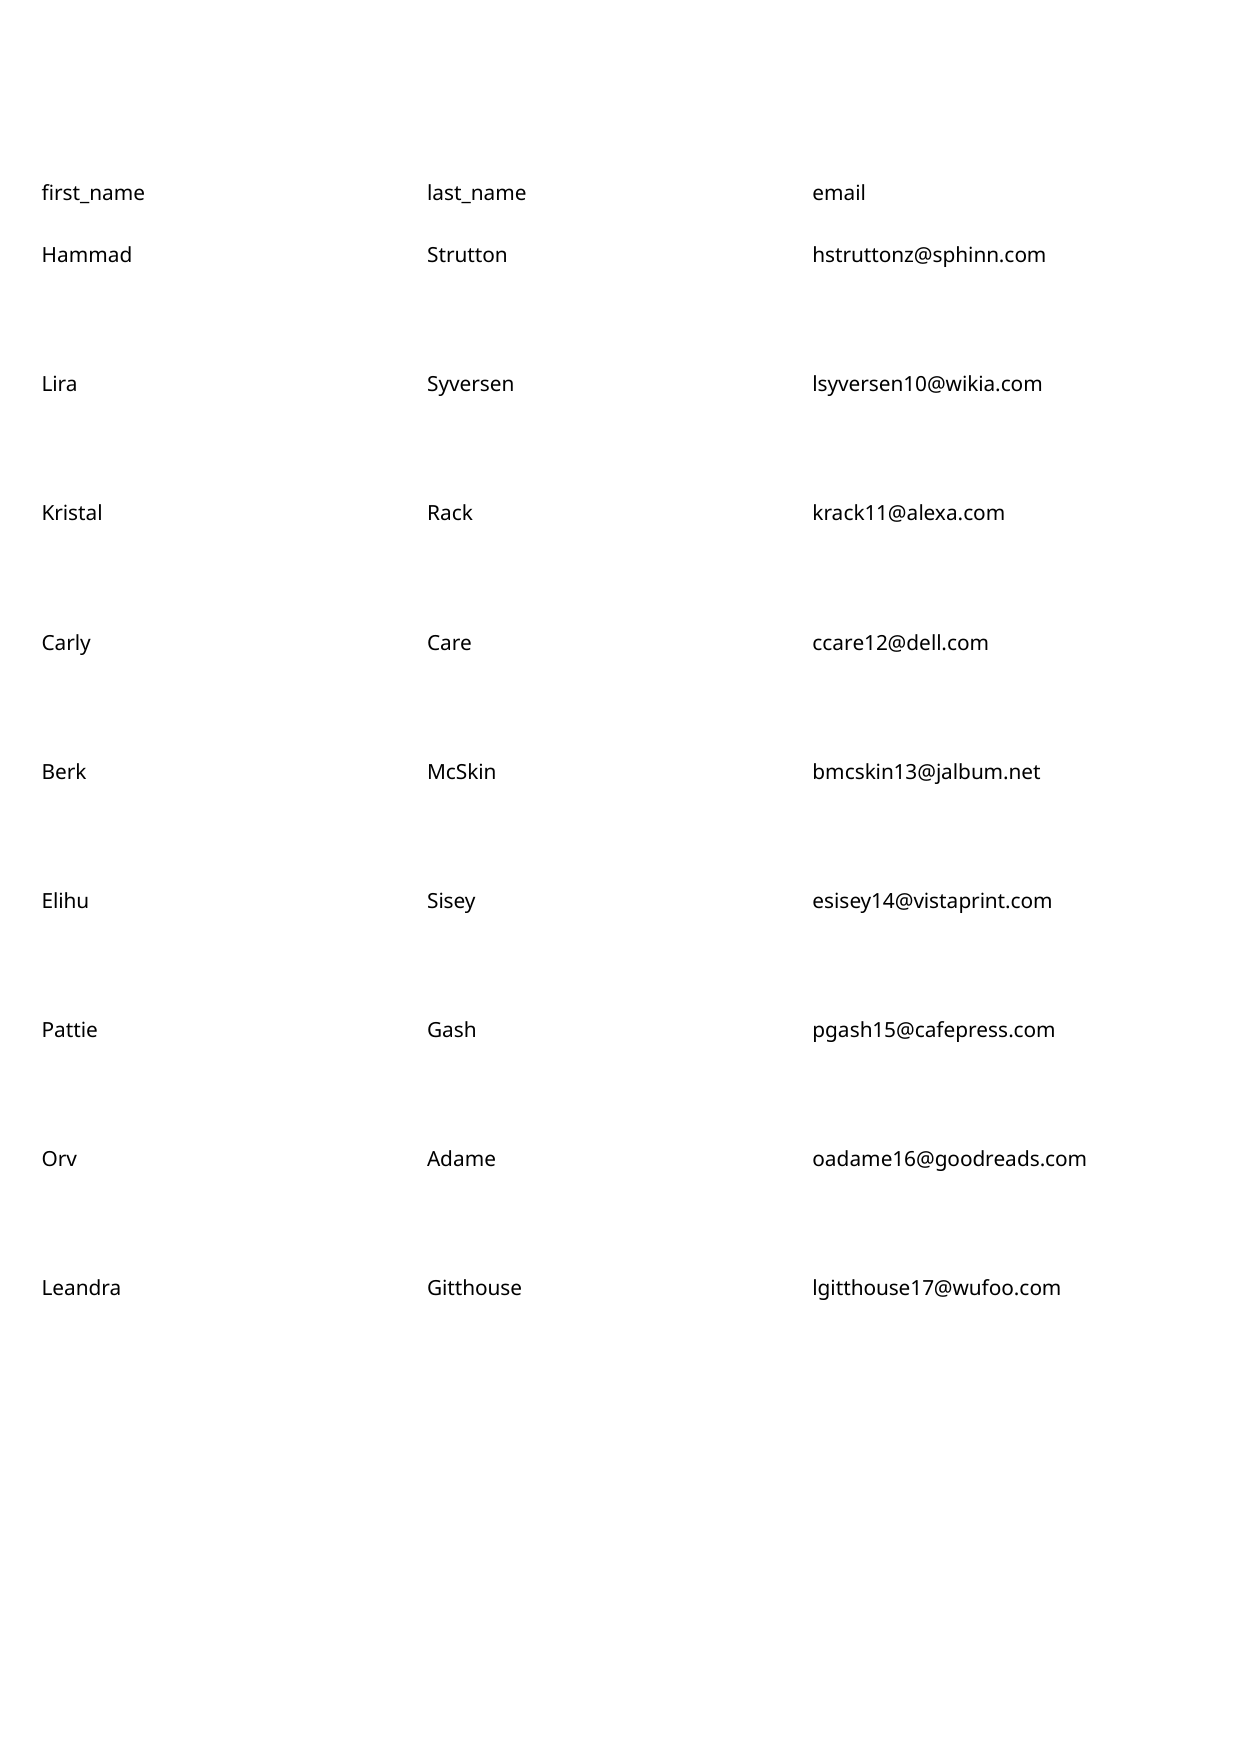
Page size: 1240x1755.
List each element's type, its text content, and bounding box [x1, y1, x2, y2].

text_box esisey14@vistaprint.com [812, 887, 1198, 950]
text_box Rack [427, 499, 812, 563]
text_box lsyversen10@wikia.com [812, 370, 1198, 434]
text_box ccare12@dell.com [812, 629, 1198, 692]
text_box Pattie [41, 1016, 427, 1080]
text_box Care [427, 629, 812, 692]
text_box Adame [427, 1145, 812, 1209]
text_box Lira [41, 370, 427, 434]
text_box Sisey [427, 887, 812, 950]
text_box Leandra [41, 1274, 427, 1338]
text_box Gitthouse [427, 1274, 812, 1338]
text_box bmcskin13@jalbum.net [812, 758, 1198, 821]
text_box Syversen [427, 370, 812, 434]
text_box last_name [427, 179, 812, 241]
text_box Elihu [41, 887, 427, 950]
text_box first_name [41, 179, 427, 241]
text_box Strutton [427, 241, 812, 305]
text_box hstruttonz@sphinn.com [812, 241, 1198, 305]
text_box Berk [41, 758, 427, 821]
text_box krack11@alexa.com [812, 499, 1198, 563]
text_box lgitthouse17@wufoo.com [812, 1274, 1198, 1338]
text_box Gash [427, 1016, 812, 1080]
text_box Kristal [41, 499, 427, 563]
text_box McSkin [427, 758, 812, 821]
text_box Orv [41, 1145, 427, 1209]
text_box Hammad [41, 241, 427, 305]
text_box oadame16@goodreads.com [812, 1145, 1198, 1209]
text_box email [812, 179, 1198, 241]
text_box pgash15@cafepress.com [812, 1016, 1198, 1080]
text_box Carly [41, 629, 427, 692]
